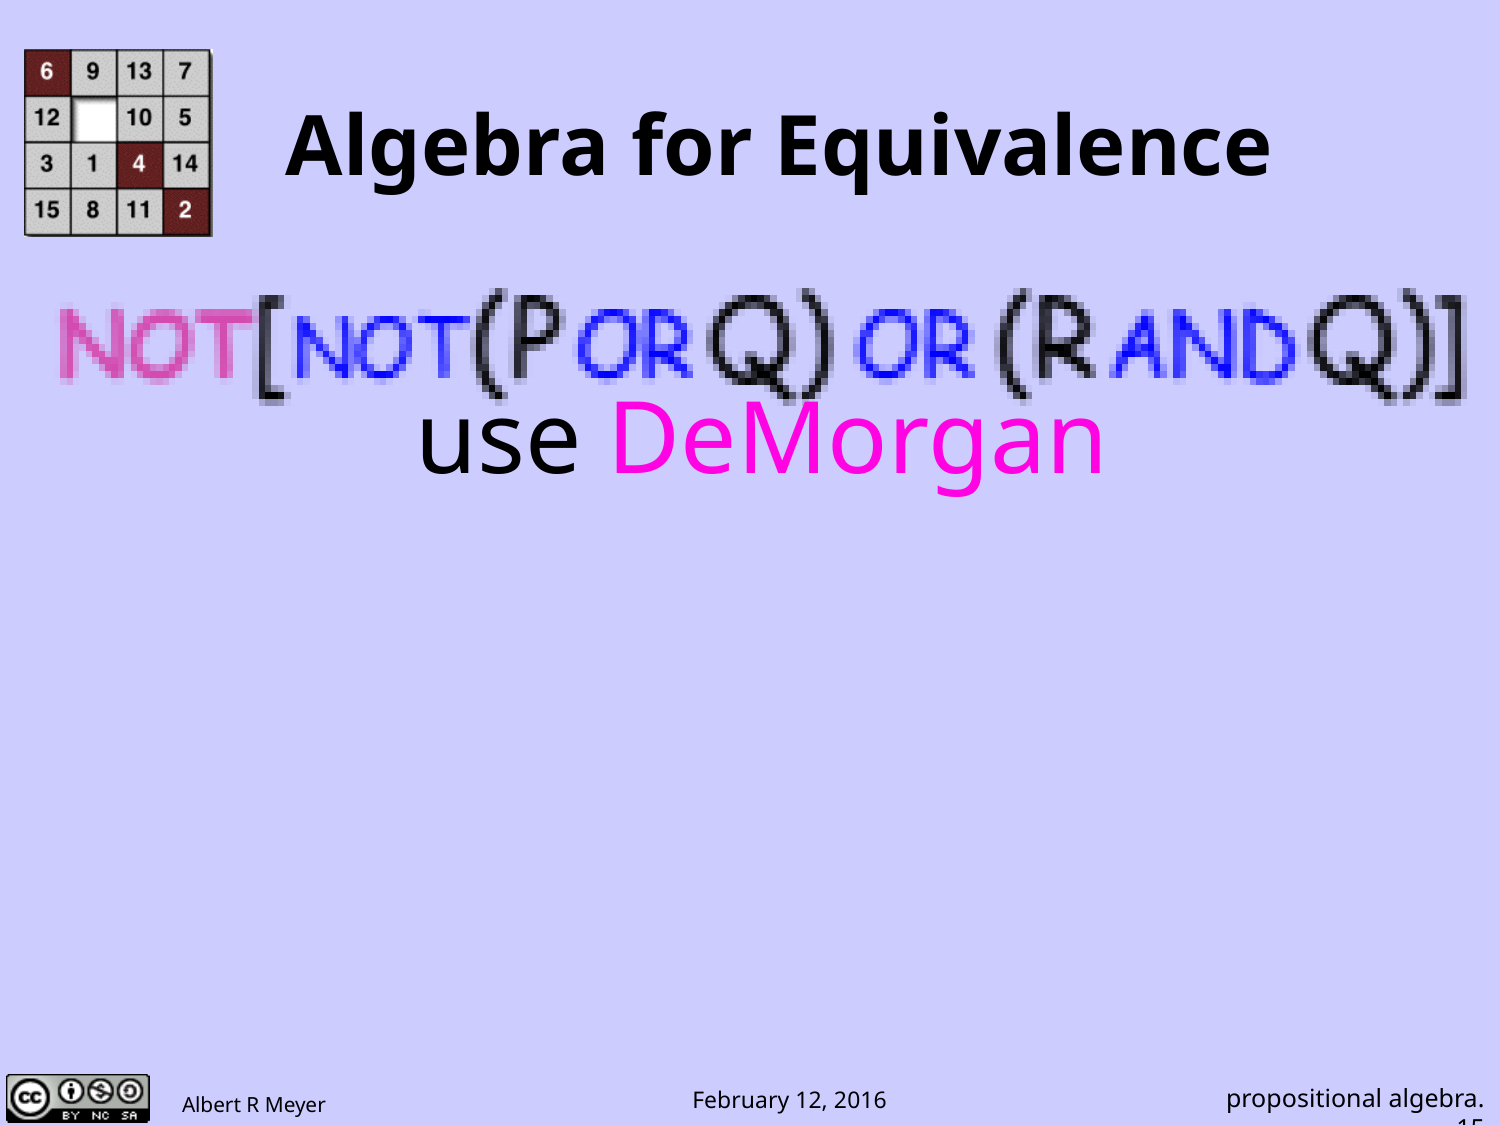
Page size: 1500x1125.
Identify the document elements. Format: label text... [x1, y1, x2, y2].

picture [24, 49, 213, 237]
text_box use DeMorgan [400, 430, 1123, 501]
title Algebra for Equivalence [270, 59, 1386, 225]
picture [6, 1074, 150, 1123]
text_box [47, 268, 1475, 422]
slide_number propositional algebra.15 [1202, 1074, 1500, 1121]
